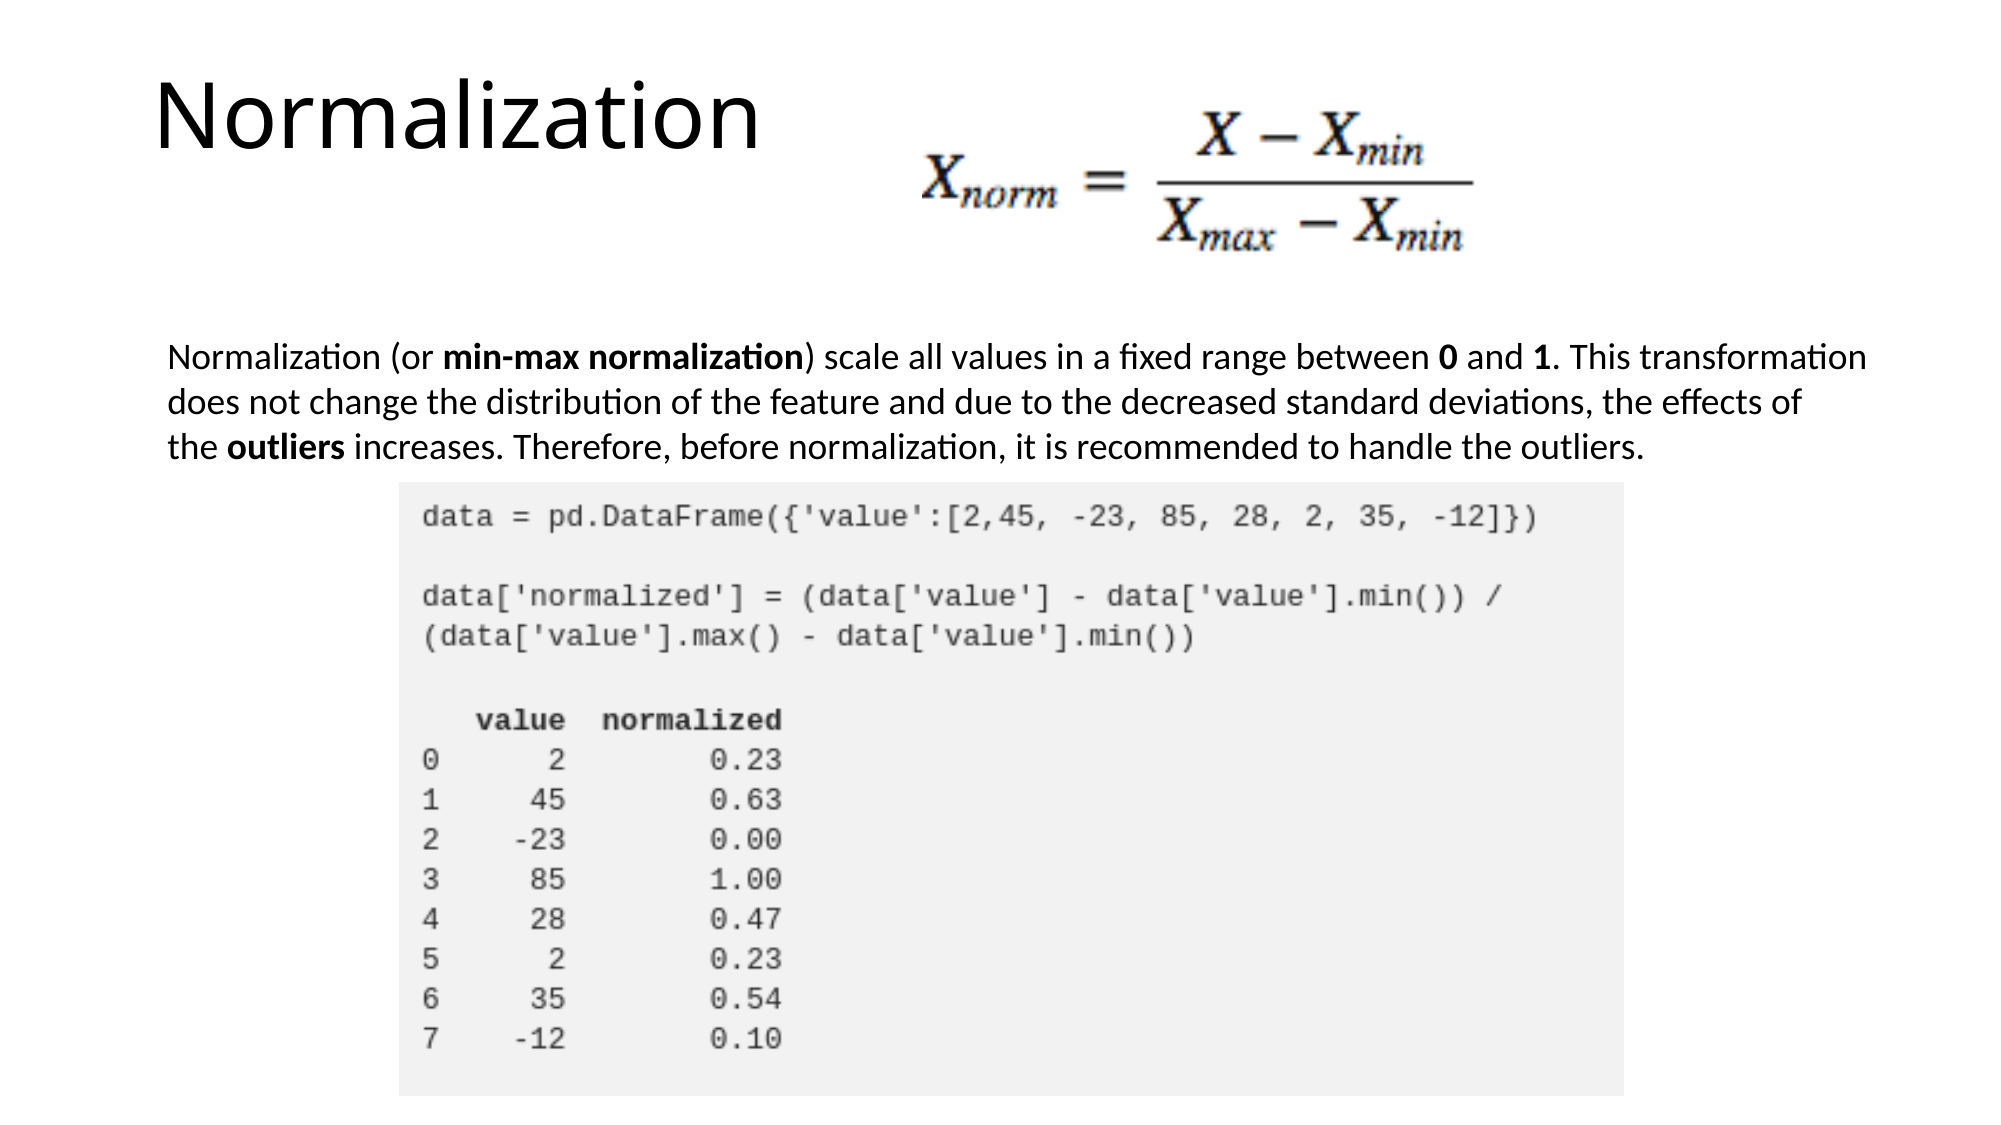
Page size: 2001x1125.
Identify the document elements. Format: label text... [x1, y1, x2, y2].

text_box Normalization (or min-max normalization) scale all values in a fixed range between 0 and 1. This transformation does not change the distribution of the feature and due to the decreased standard deviations, the effects of the outliers increases. Therefore, before normalization, it is recommended to handle the outliers. [152, 324, 1895, 475]
title Normalization [137, 59, 1863, 278]
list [922, 110, 1481, 255]
picture [399, 482, 1624, 1096]
